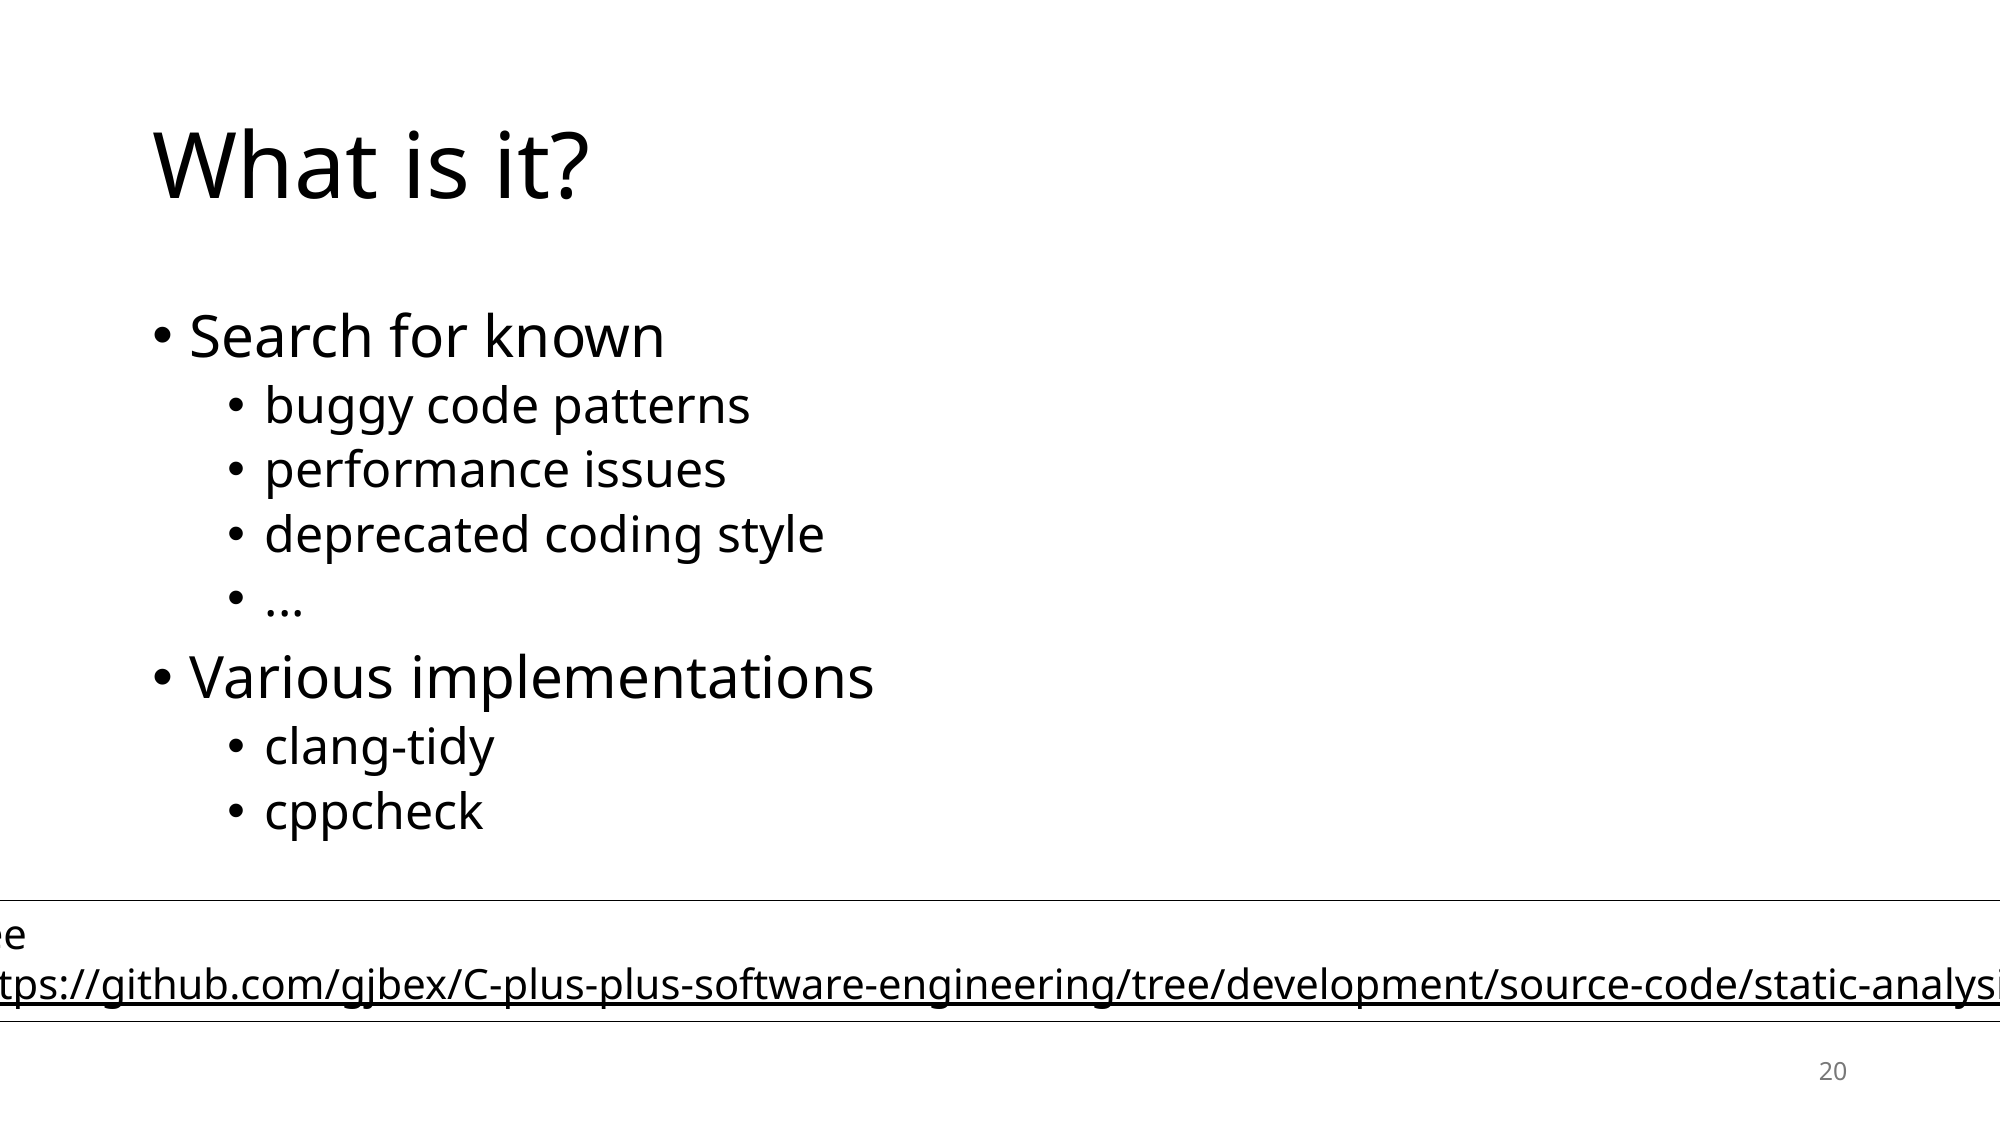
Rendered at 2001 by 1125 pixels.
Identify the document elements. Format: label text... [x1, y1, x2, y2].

title What is it? [137, 59, 1863, 278]
list Search for known buggy code patterns performance issues deprecated coding style ... Various implementations clang-tidy cppcheck [137, 299, 1863, 900]
slide_number 20 [1412, 1042, 1863, 1103]
text_box See https://github.com/gjbex/C-plus-plus-software-engineering/tree/development/source-code/static-analysis [0, 900, 2000, 1022]
